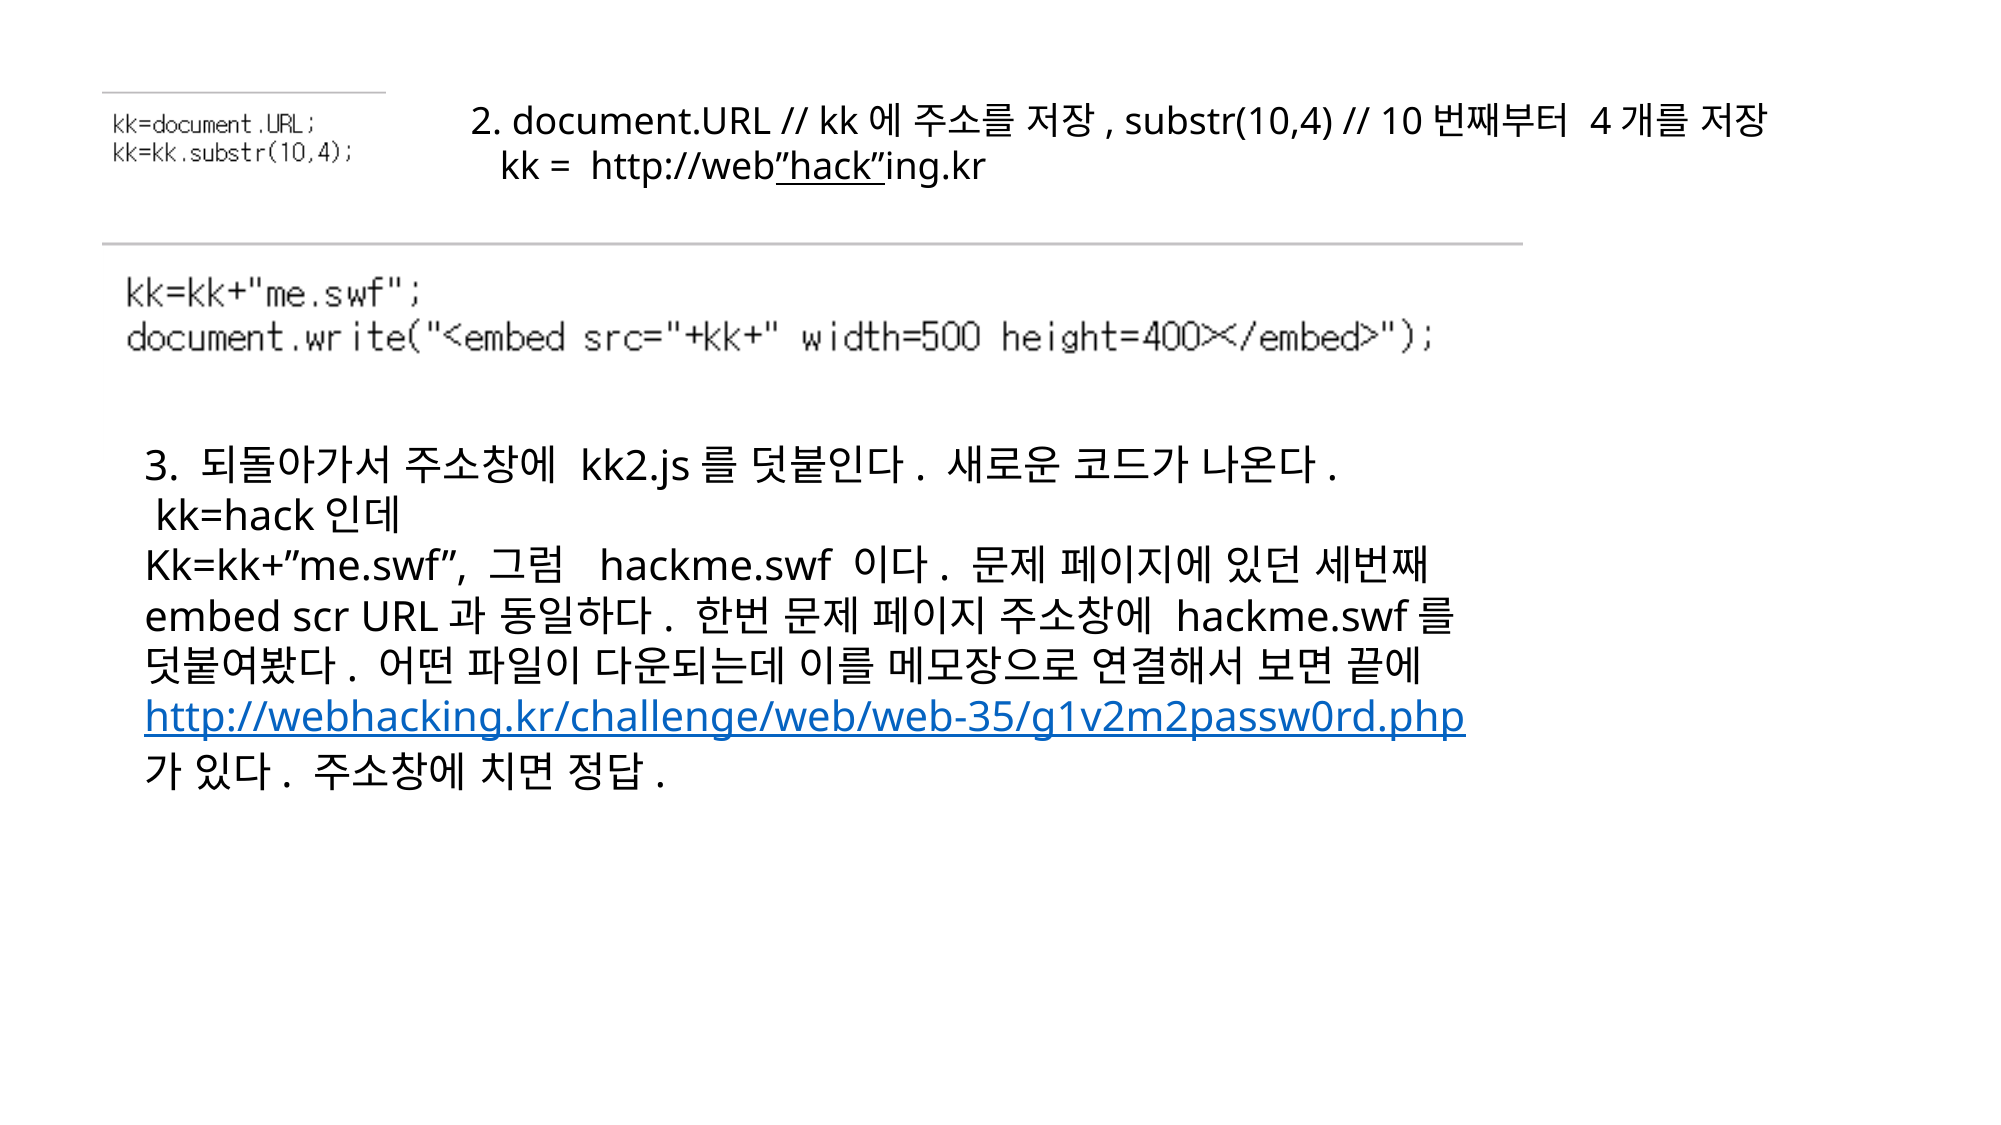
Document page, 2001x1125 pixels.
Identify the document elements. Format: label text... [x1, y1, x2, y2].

text_box 3. 되돌아가서 주소창에 kk2.js를 덧붙인다. 새로운 코드가 나온다. kk=hack인데 Kk=kk+”me.swf”, 그럼 hackme.swf 이다. 문제 페이지에 있던 세번째 embed scr URL과 동일하다. 한번 문제 페이지 주소창에 hackme.swf를 덧붙여봤다. 어떤 파일이 다운되는데 이를 메모장으로 연결해서 보면 끝에 http://webhacking.kr/challenge/web/web-35/g1v2m2passw0rd.php 가 있다. 주소창에 치면 정답. [129, 464, 1523, 804]
text_box 2. document.URL // kk에 주소를 저장, substr(10,4) // 10번째부터 4개를 저장 kk = http://web”hack”ing.kr [455, 89, 1800, 240]
picture [102, 89, 386, 223]
picture [102, 241, 1523, 464]
